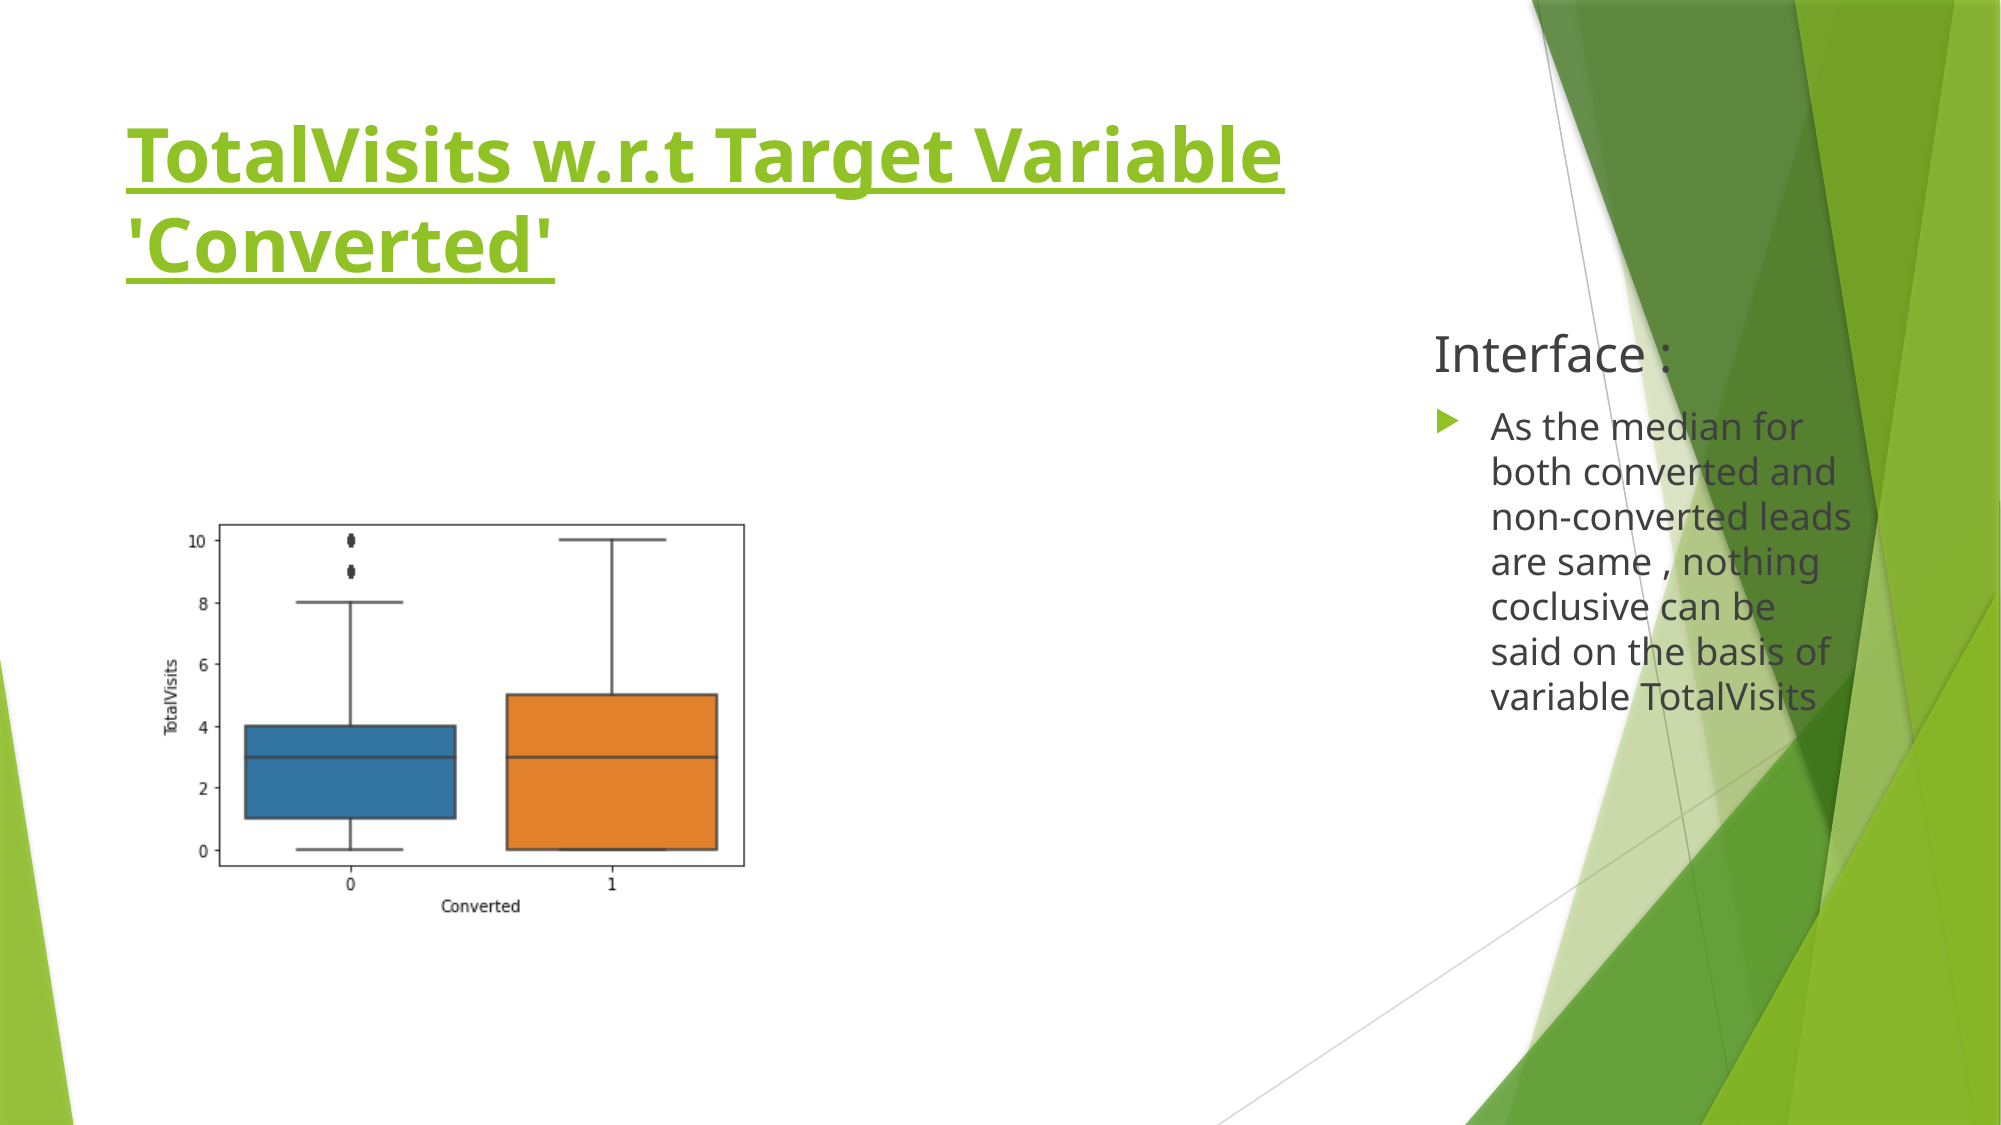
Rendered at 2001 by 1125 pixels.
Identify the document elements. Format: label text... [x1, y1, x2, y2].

list As the median for both converted and non-converted leads are same , nothing coclusive can be said on the basis of variable TotalVisits [1419, 395, 1872, 1010]
list Interface : [1419, 295, 1872, 391]
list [155, 514, 754, 926]
title TotalVisits w.r.t Target Variable 'Converted' [111, 99, 1522, 317]
